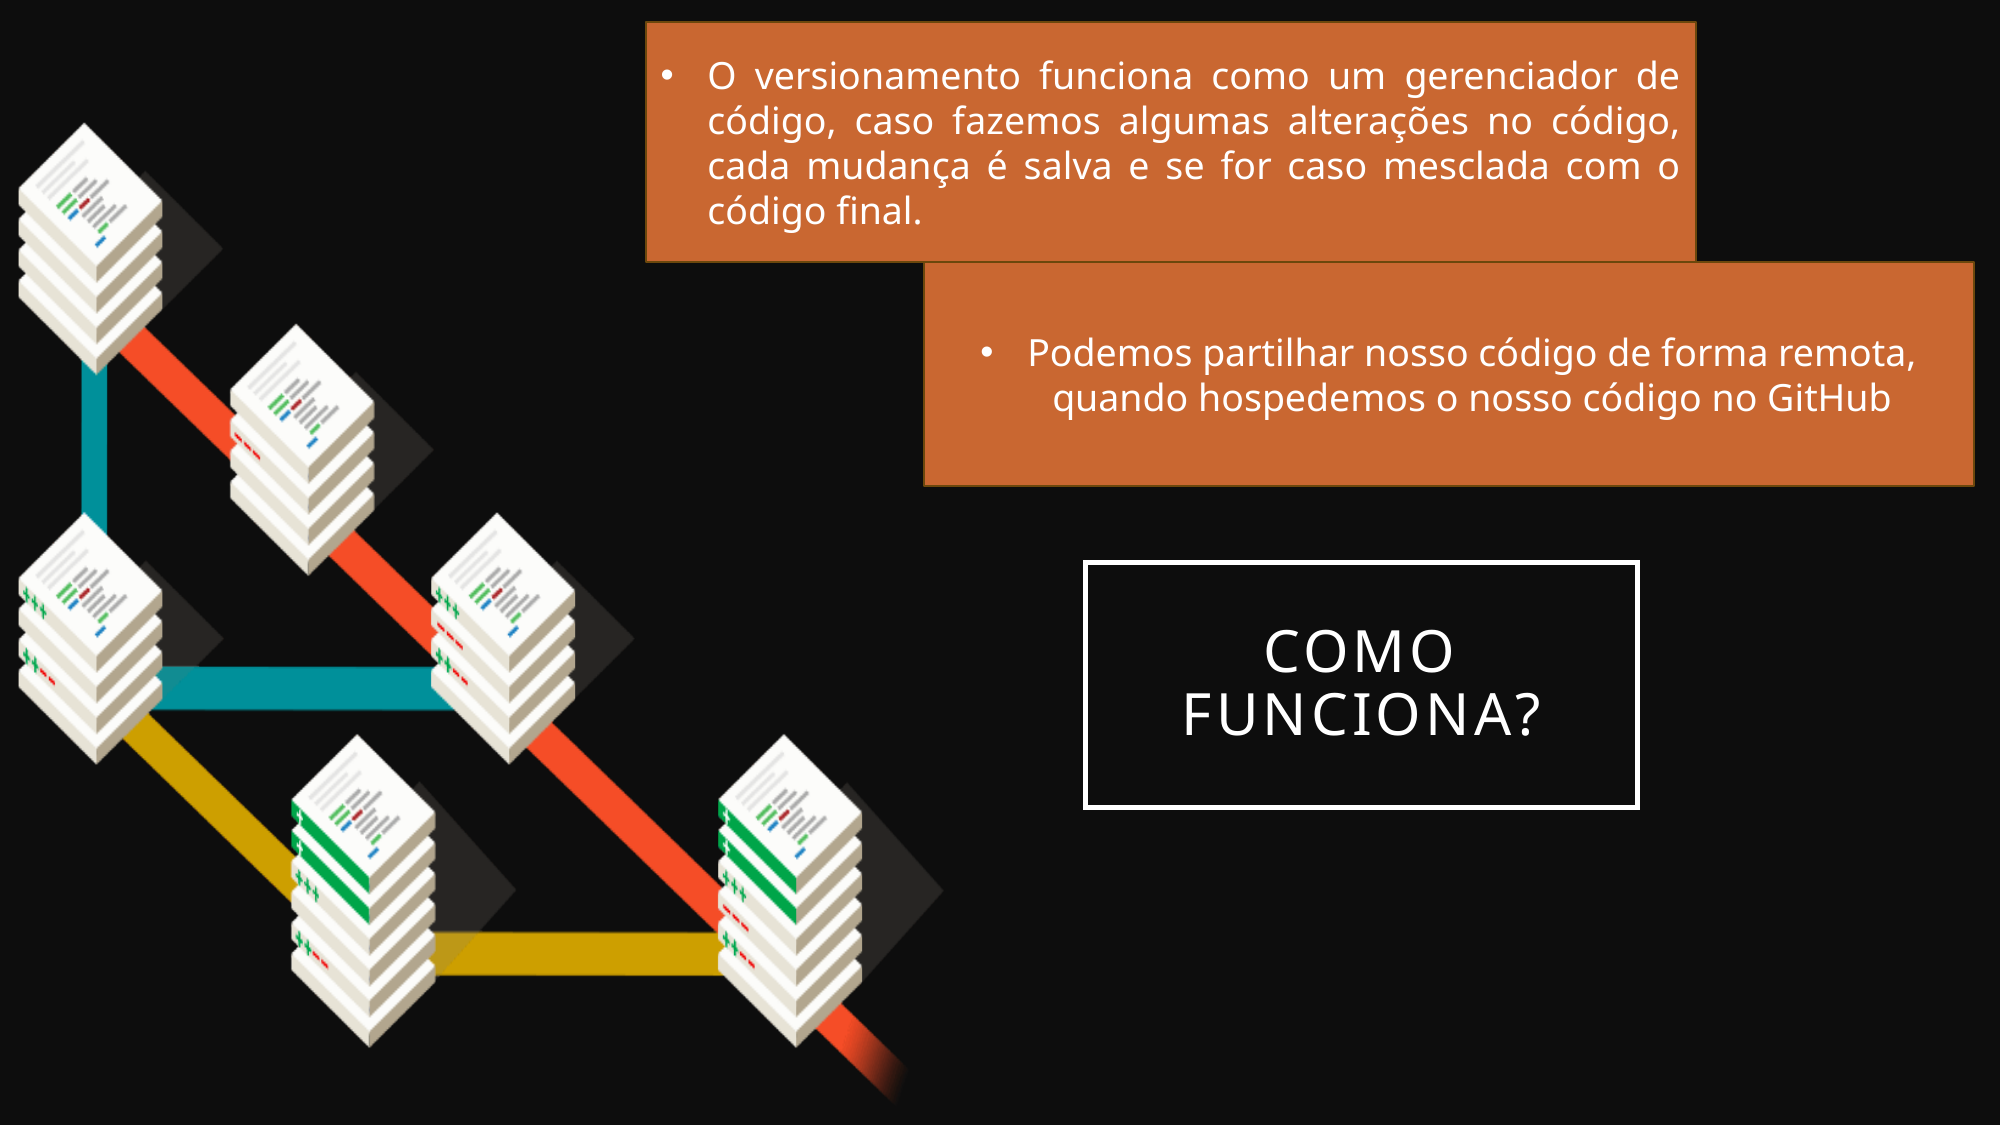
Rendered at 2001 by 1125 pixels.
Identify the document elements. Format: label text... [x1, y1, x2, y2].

title Como funciona? [1083, 560, 1640, 810]
text_box Podemos partilhar nosso código de forma remota, quando hospedemos o nosso código no GitHub [966, 261, 1975, 487]
text_box O versionamento funciona como um gerenciador de código, caso fazemos algumas alterações no código, cada mudança é salva e se for caso mesclada com o código final. [645, 21, 1697, 261]
picture [15, 119, 966, 1125]
